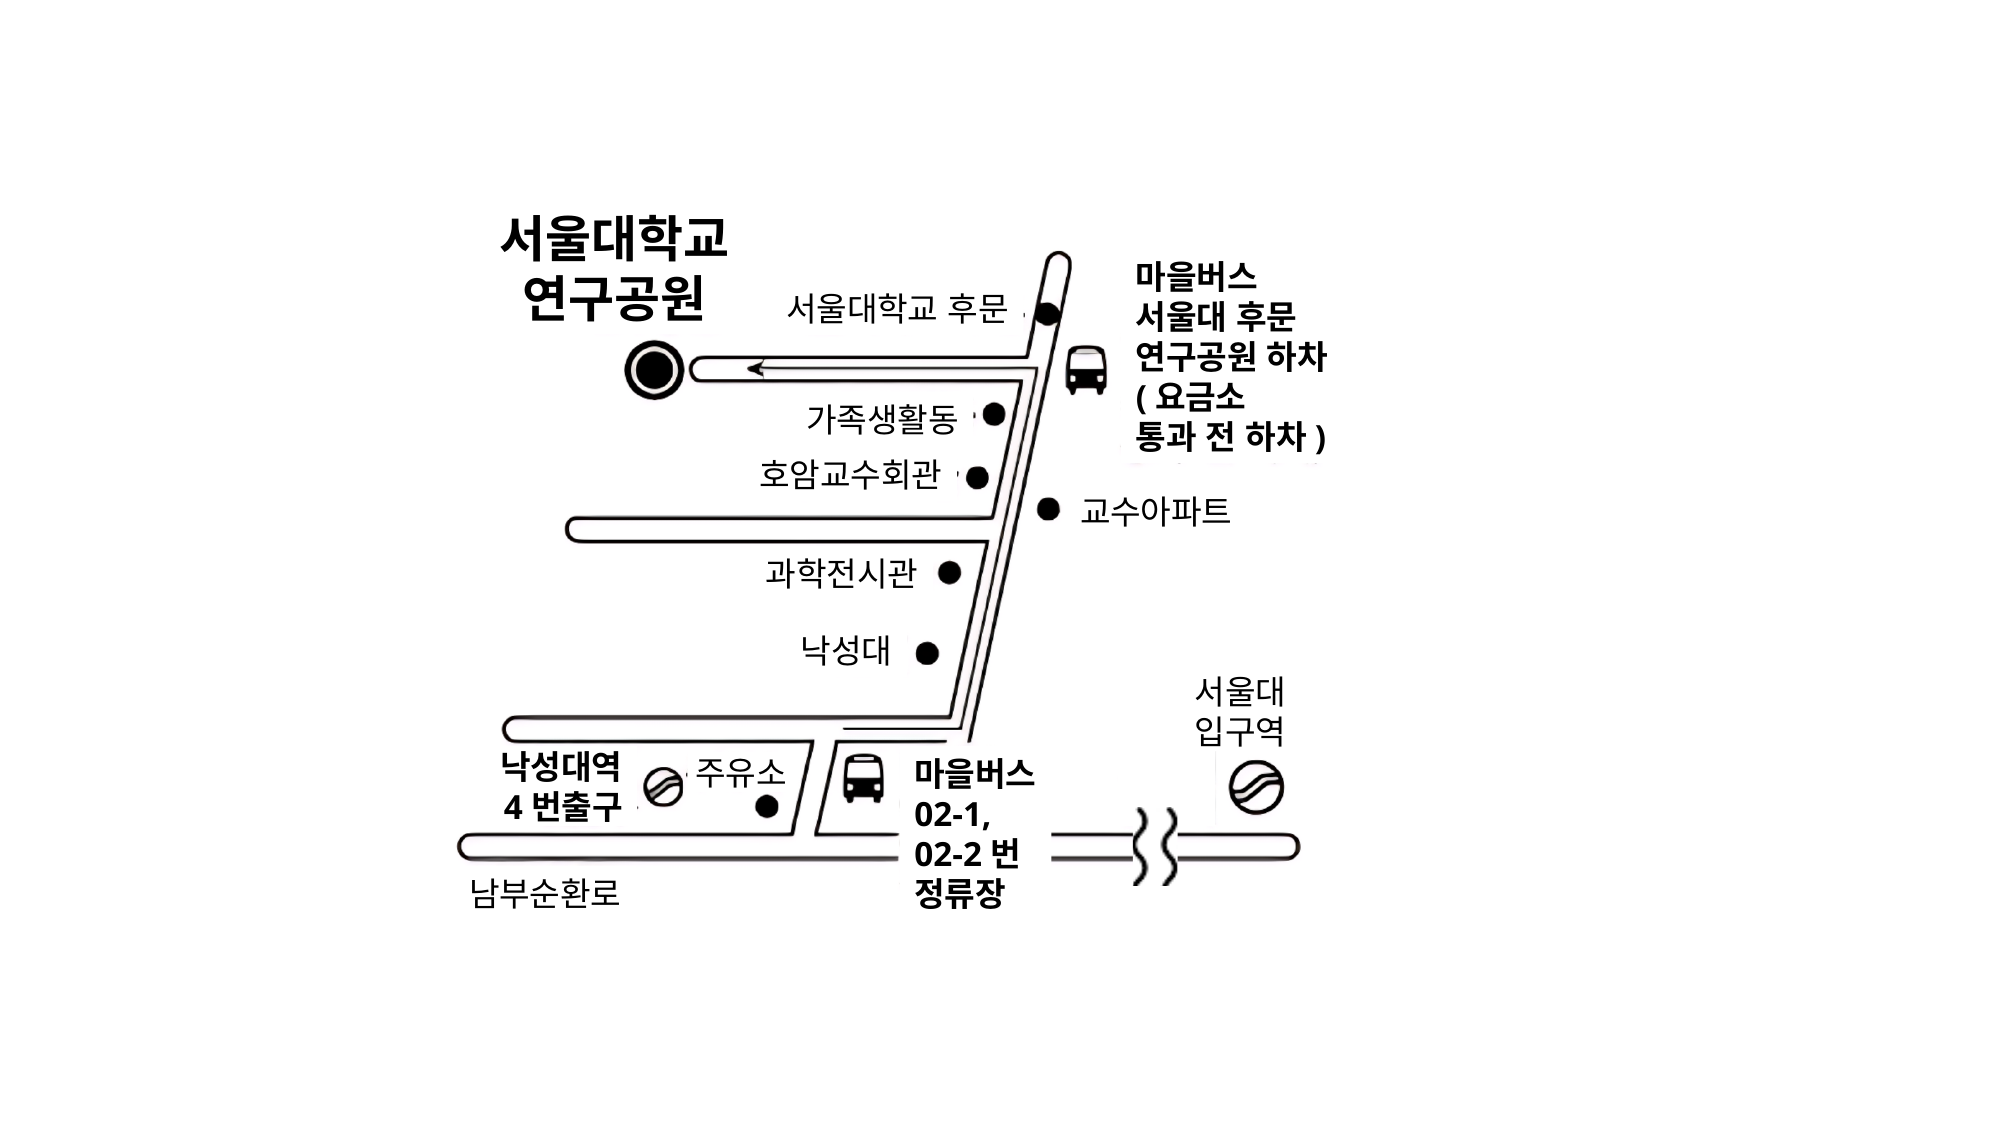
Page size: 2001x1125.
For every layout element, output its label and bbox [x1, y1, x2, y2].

text_box [438, 199, 1357, 928]
